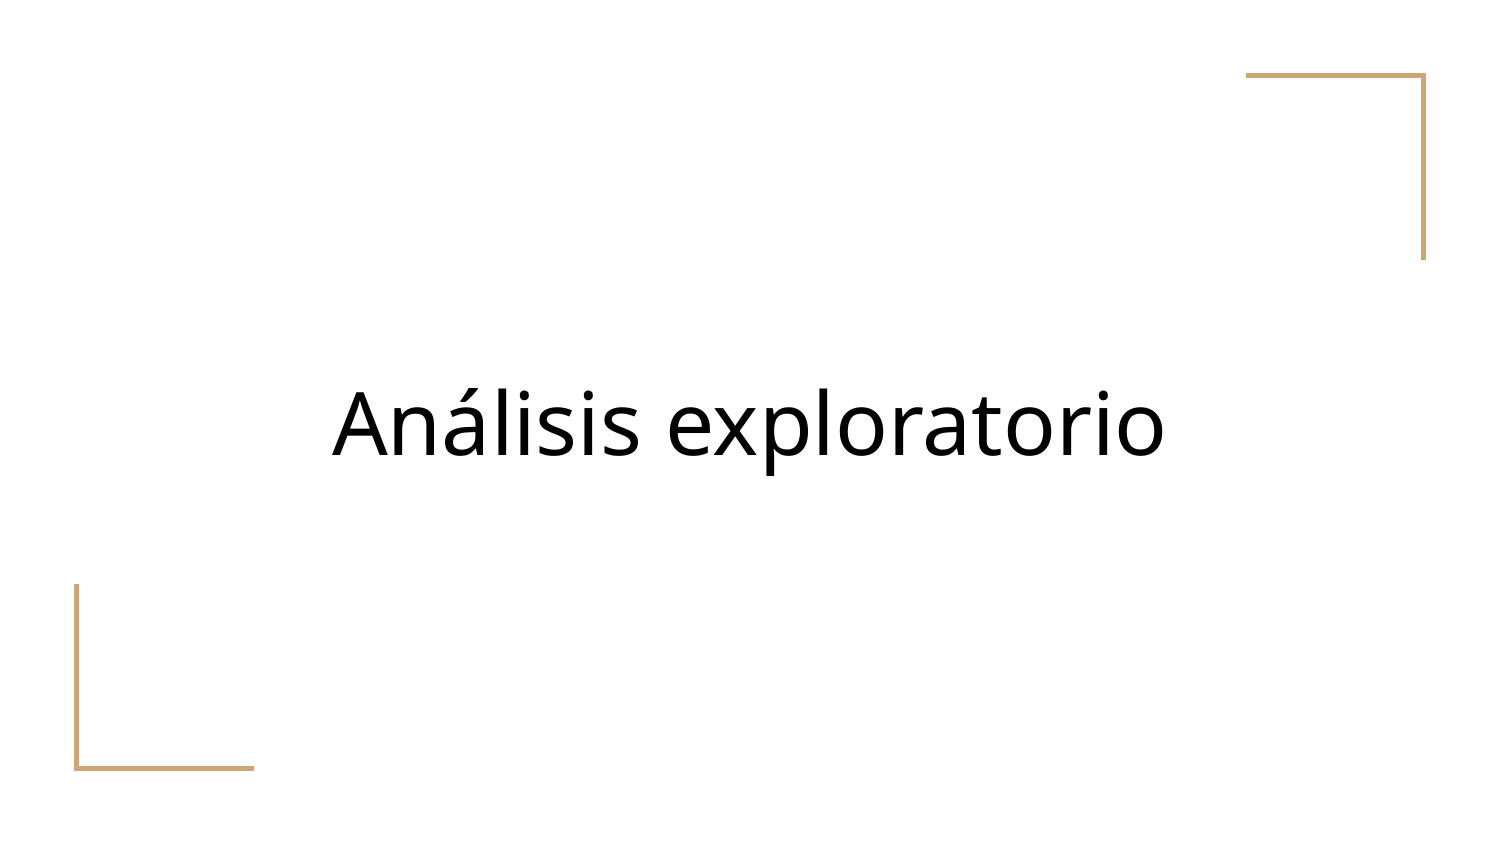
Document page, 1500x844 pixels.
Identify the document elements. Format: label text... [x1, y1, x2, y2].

title Análisis exploratorio [126, 296, 1374, 548]
